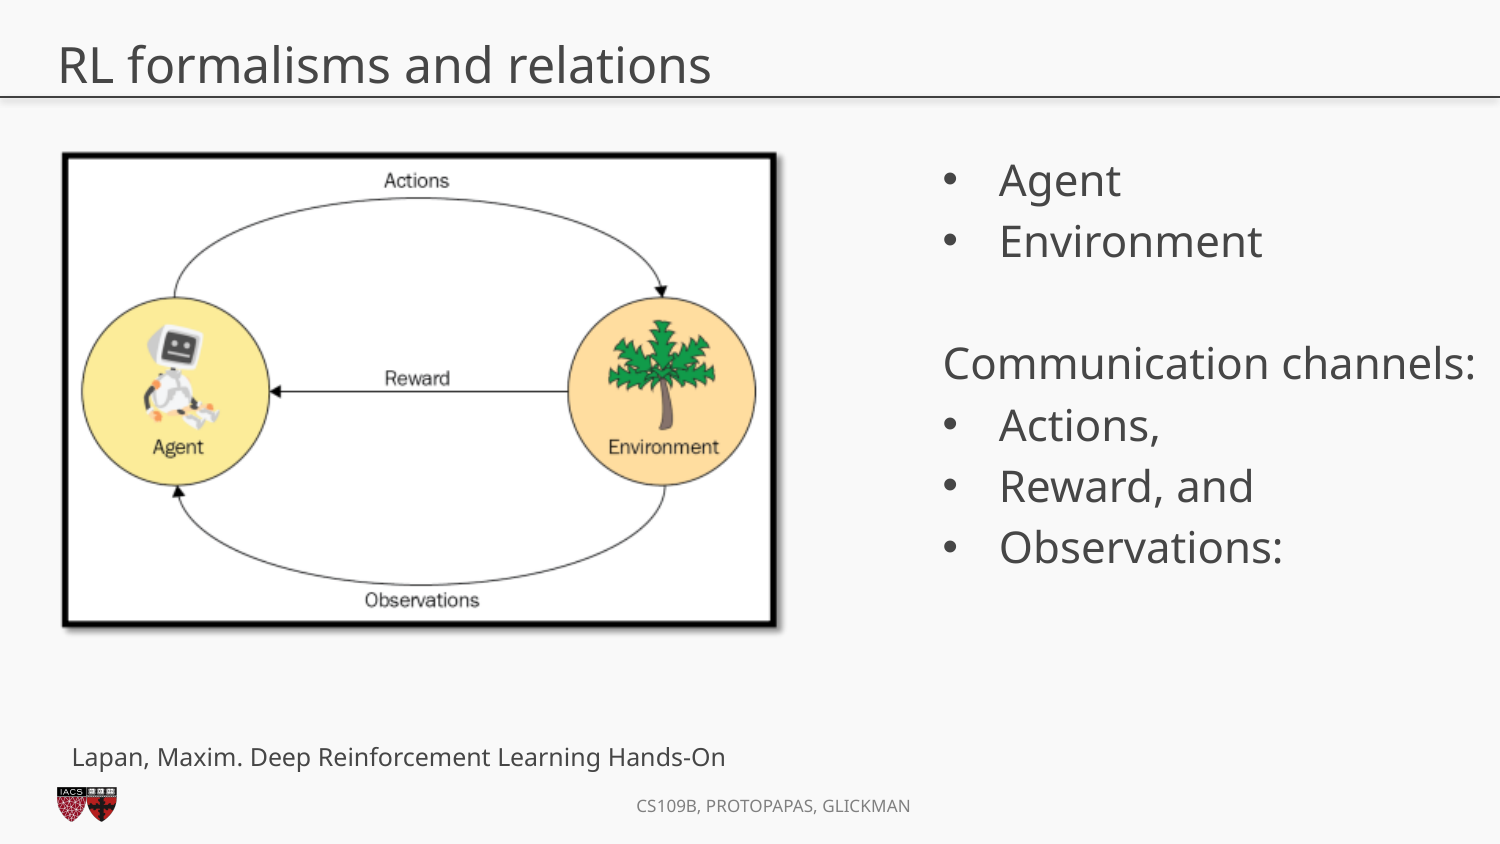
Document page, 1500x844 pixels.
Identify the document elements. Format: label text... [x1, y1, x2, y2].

picture [42, 144, 796, 644]
list Agent Environment Communication channels: Actions, Reward, and Observations: [927, 144, 1500, 405]
text_box Lapan, Maxim. Deep Reinforcement Learning Hands-On [38, 734, 755, 780]
title ﻿RL formalisms and relations [42, 26, 1458, 121]
picture [56, 787, 117, 822]
